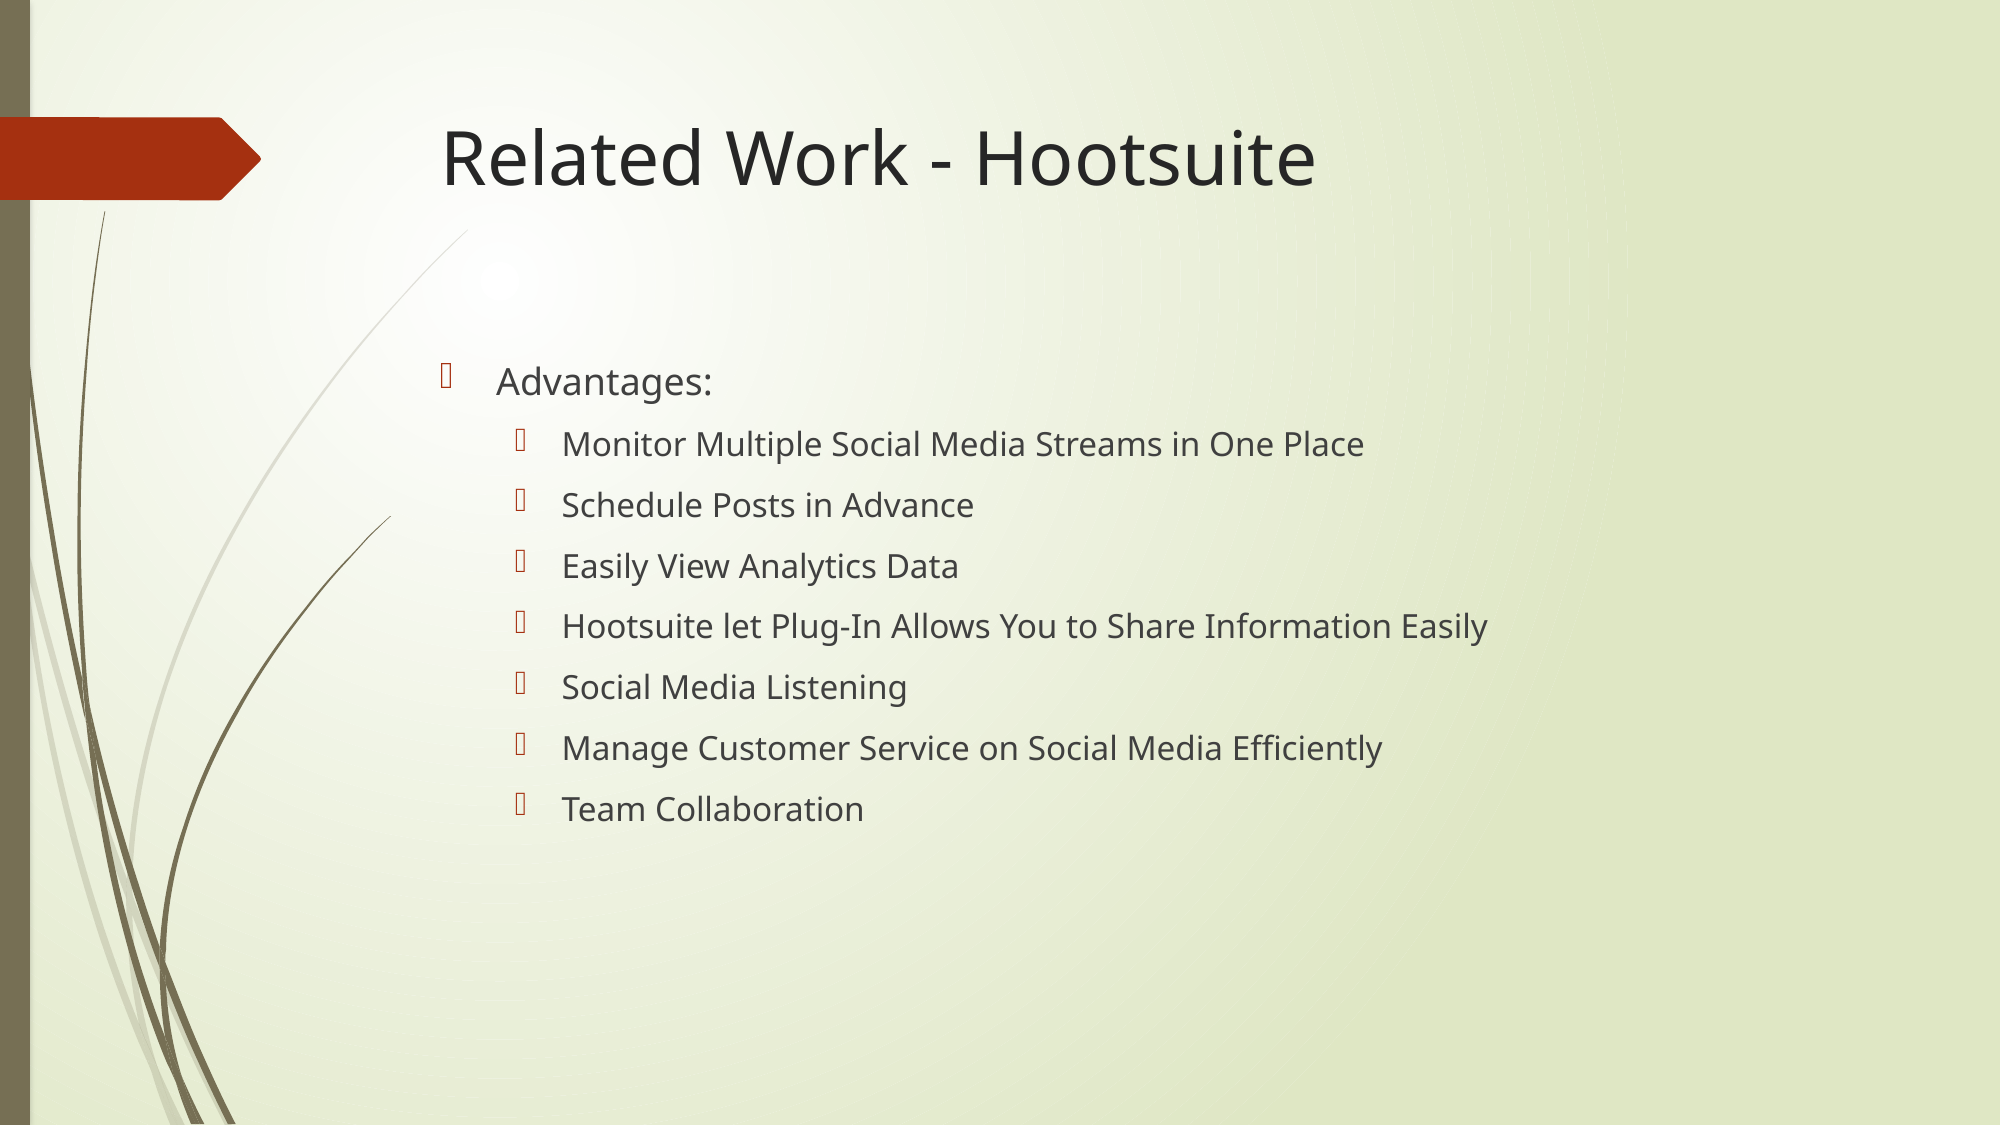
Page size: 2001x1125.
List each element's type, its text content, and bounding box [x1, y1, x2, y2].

title Related Work - Hootsuite [425, 102, 1888, 313]
list Advantages: Monitor Multiple Social Media Streams in One Place Schedule Posts in Advance Easily View Analytics Data Hootsuite let Plug-In Allows You to Share Information Easily Social Media Listening Manage Customer Service on Social Media Efficiently Team Collaboration [424, 350, 1888, 970]
